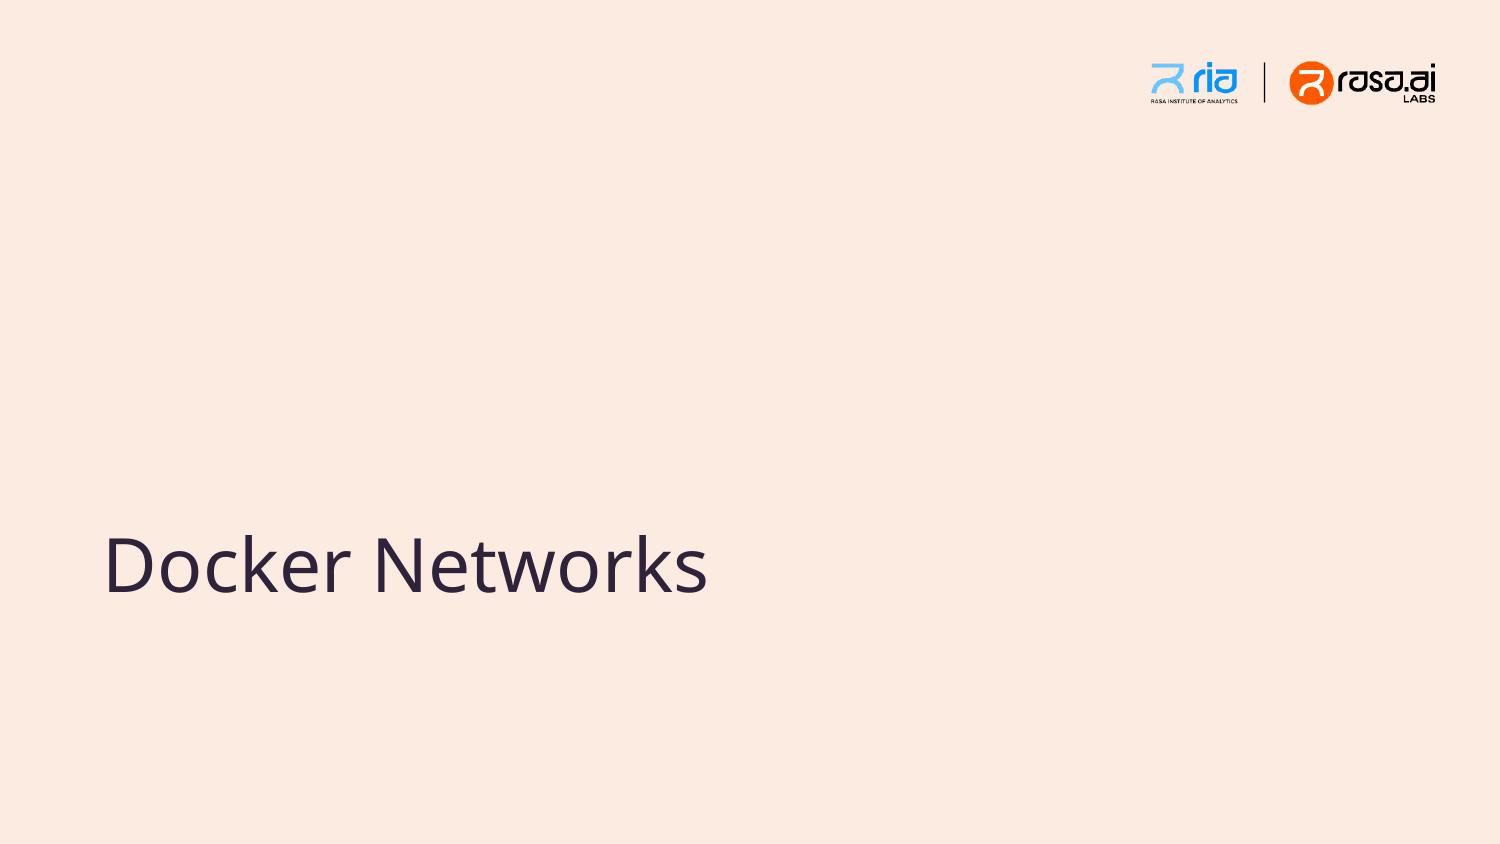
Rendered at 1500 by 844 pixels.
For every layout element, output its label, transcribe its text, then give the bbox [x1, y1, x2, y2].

title Docker Networks [100, 521, 736, 666]
picture [1149, 59, 1435, 105]
